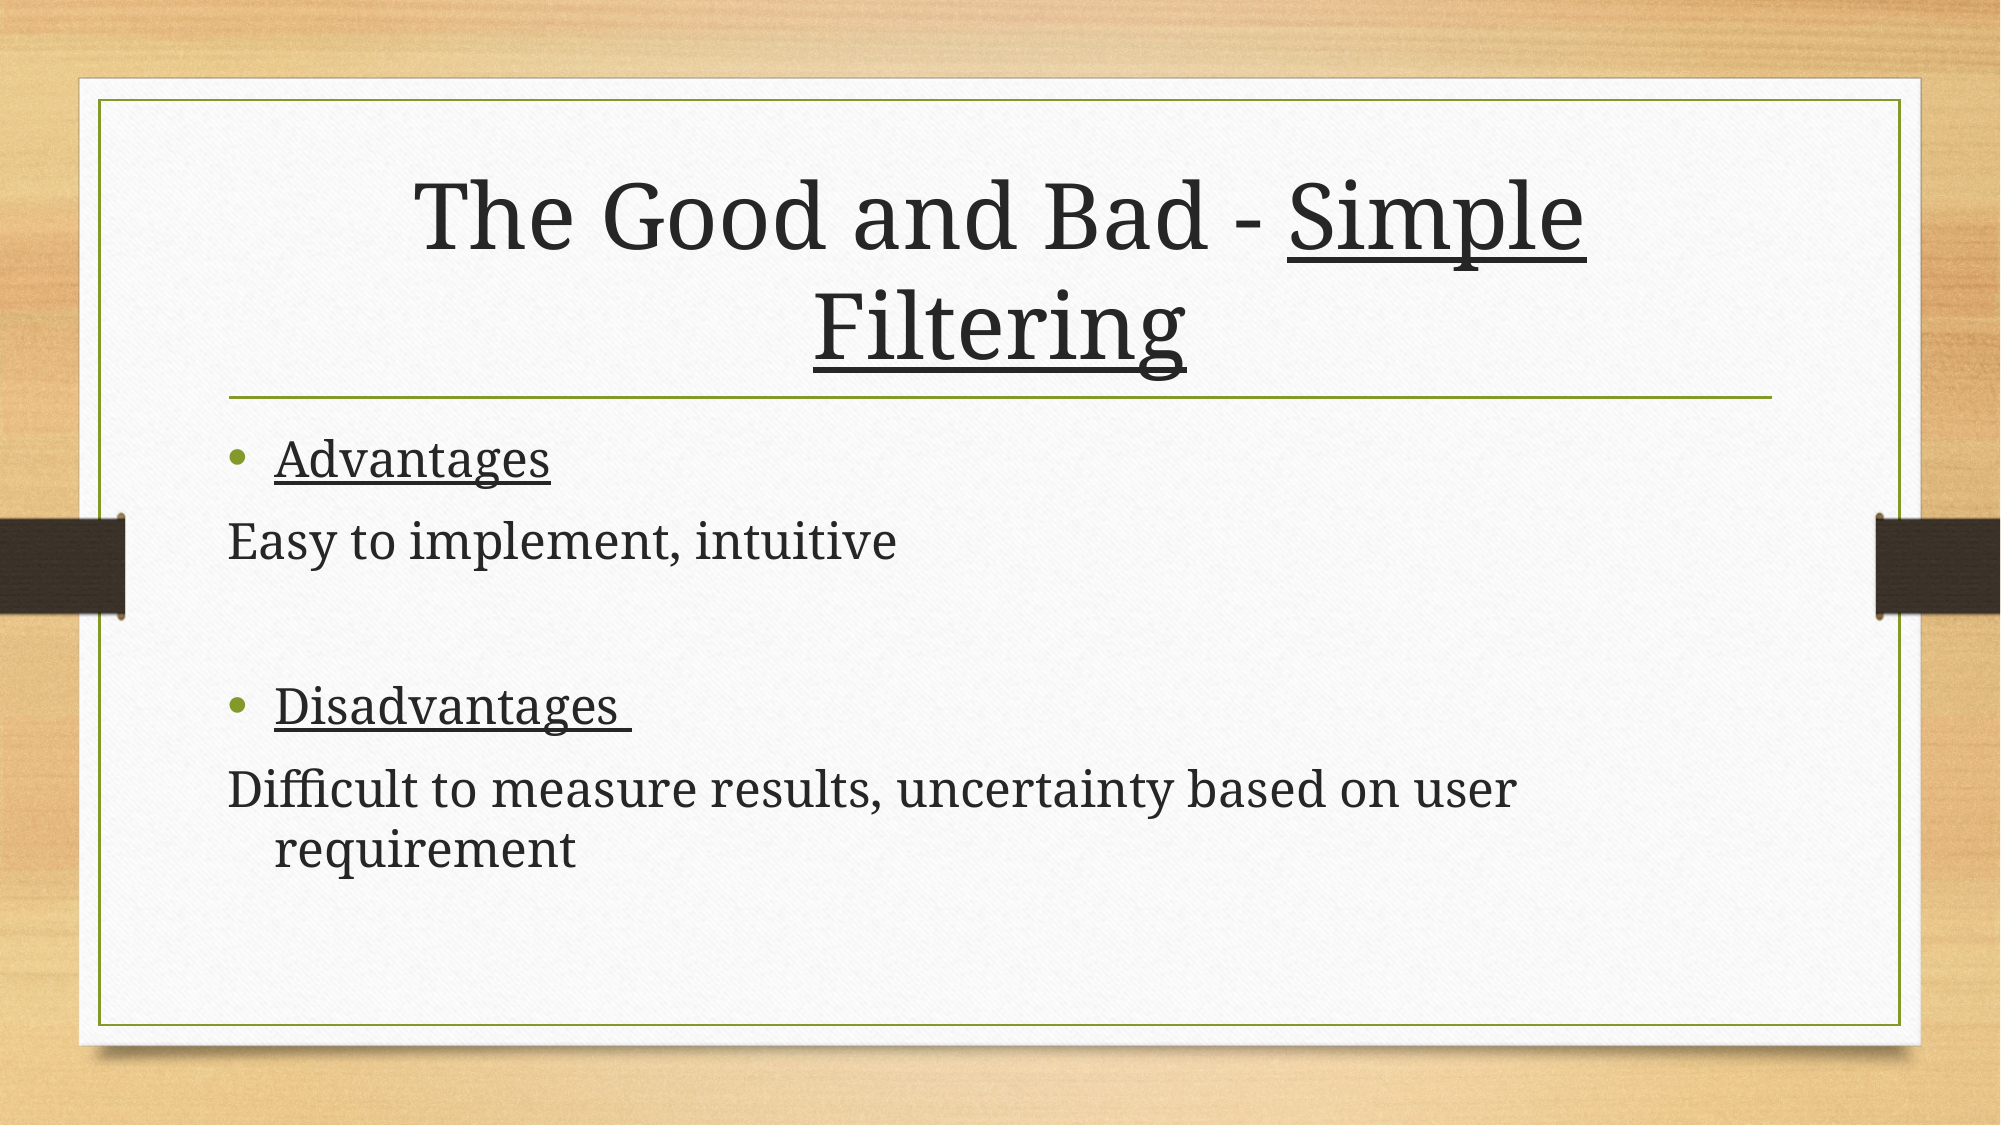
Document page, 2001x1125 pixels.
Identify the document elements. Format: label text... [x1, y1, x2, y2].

list Advantages Easy to implement, intuitive Disadvantages Difficult to measure results, uncertainty based on user requirement [212, 419, 1788, 964]
picture [0, 0, 2001, 1125]
title The Good and Bad - Simple Filtering [212, 161, 1788, 375]
